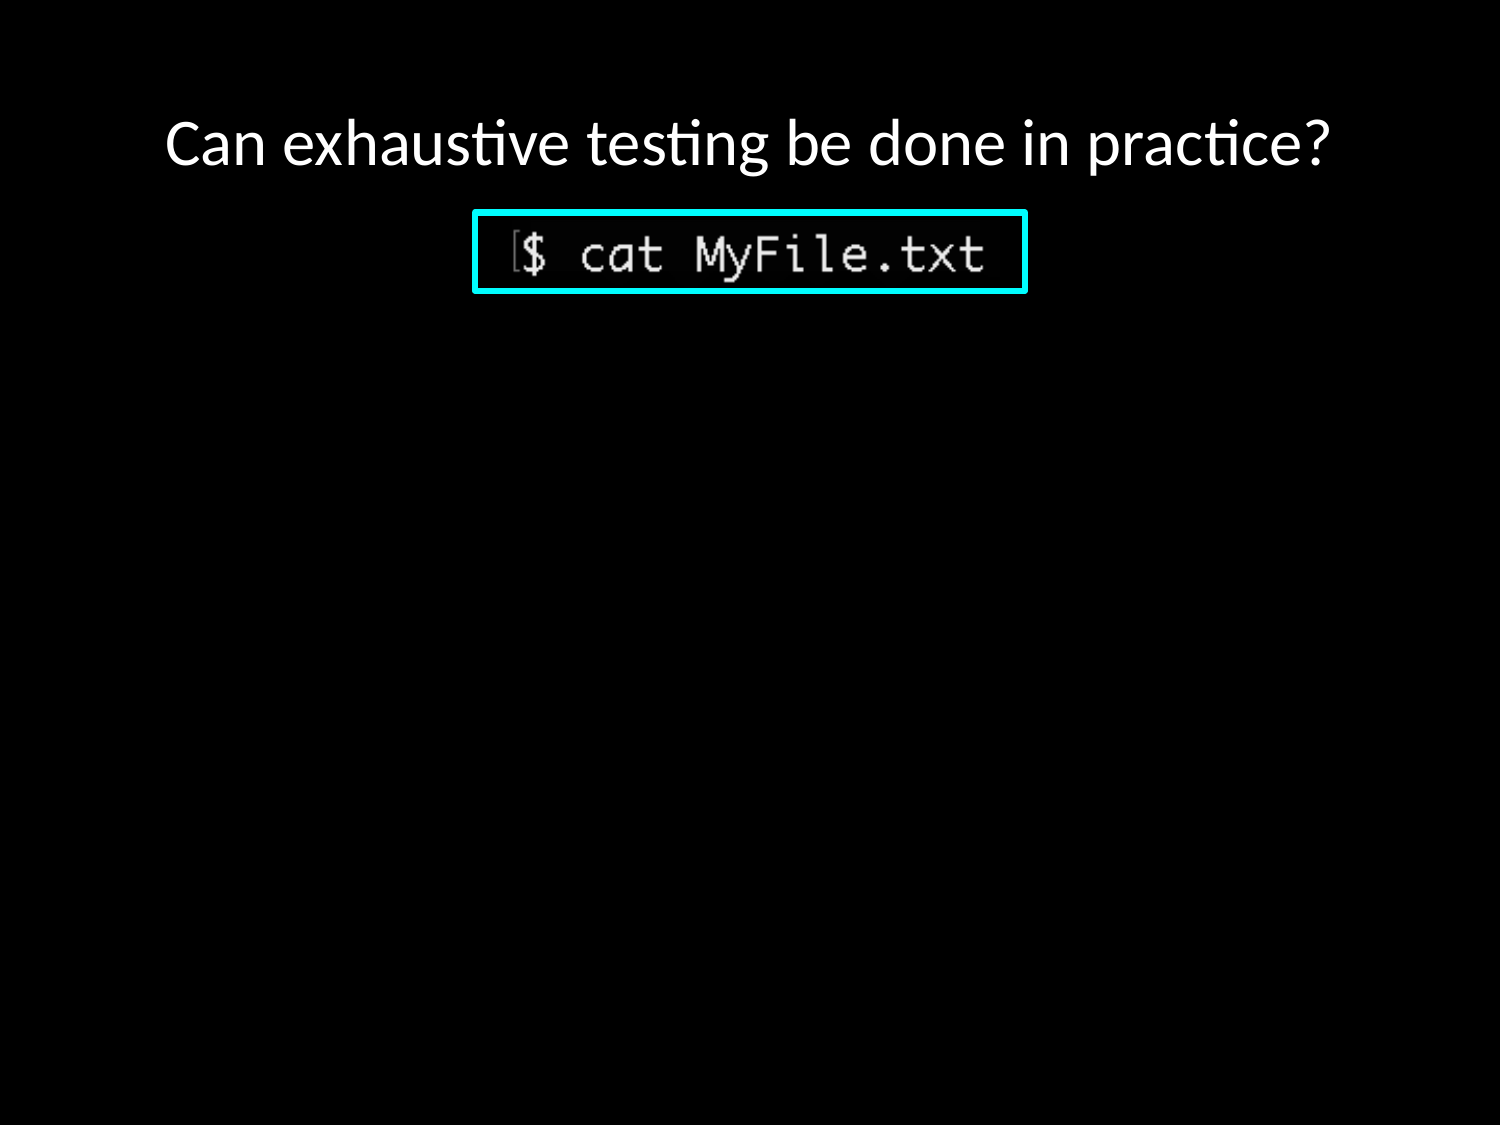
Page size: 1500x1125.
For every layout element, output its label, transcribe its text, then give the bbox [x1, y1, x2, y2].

title Can exhaustive testing be done in practice? [75, 45, 1425, 233]
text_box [474, 212, 1026, 292]
